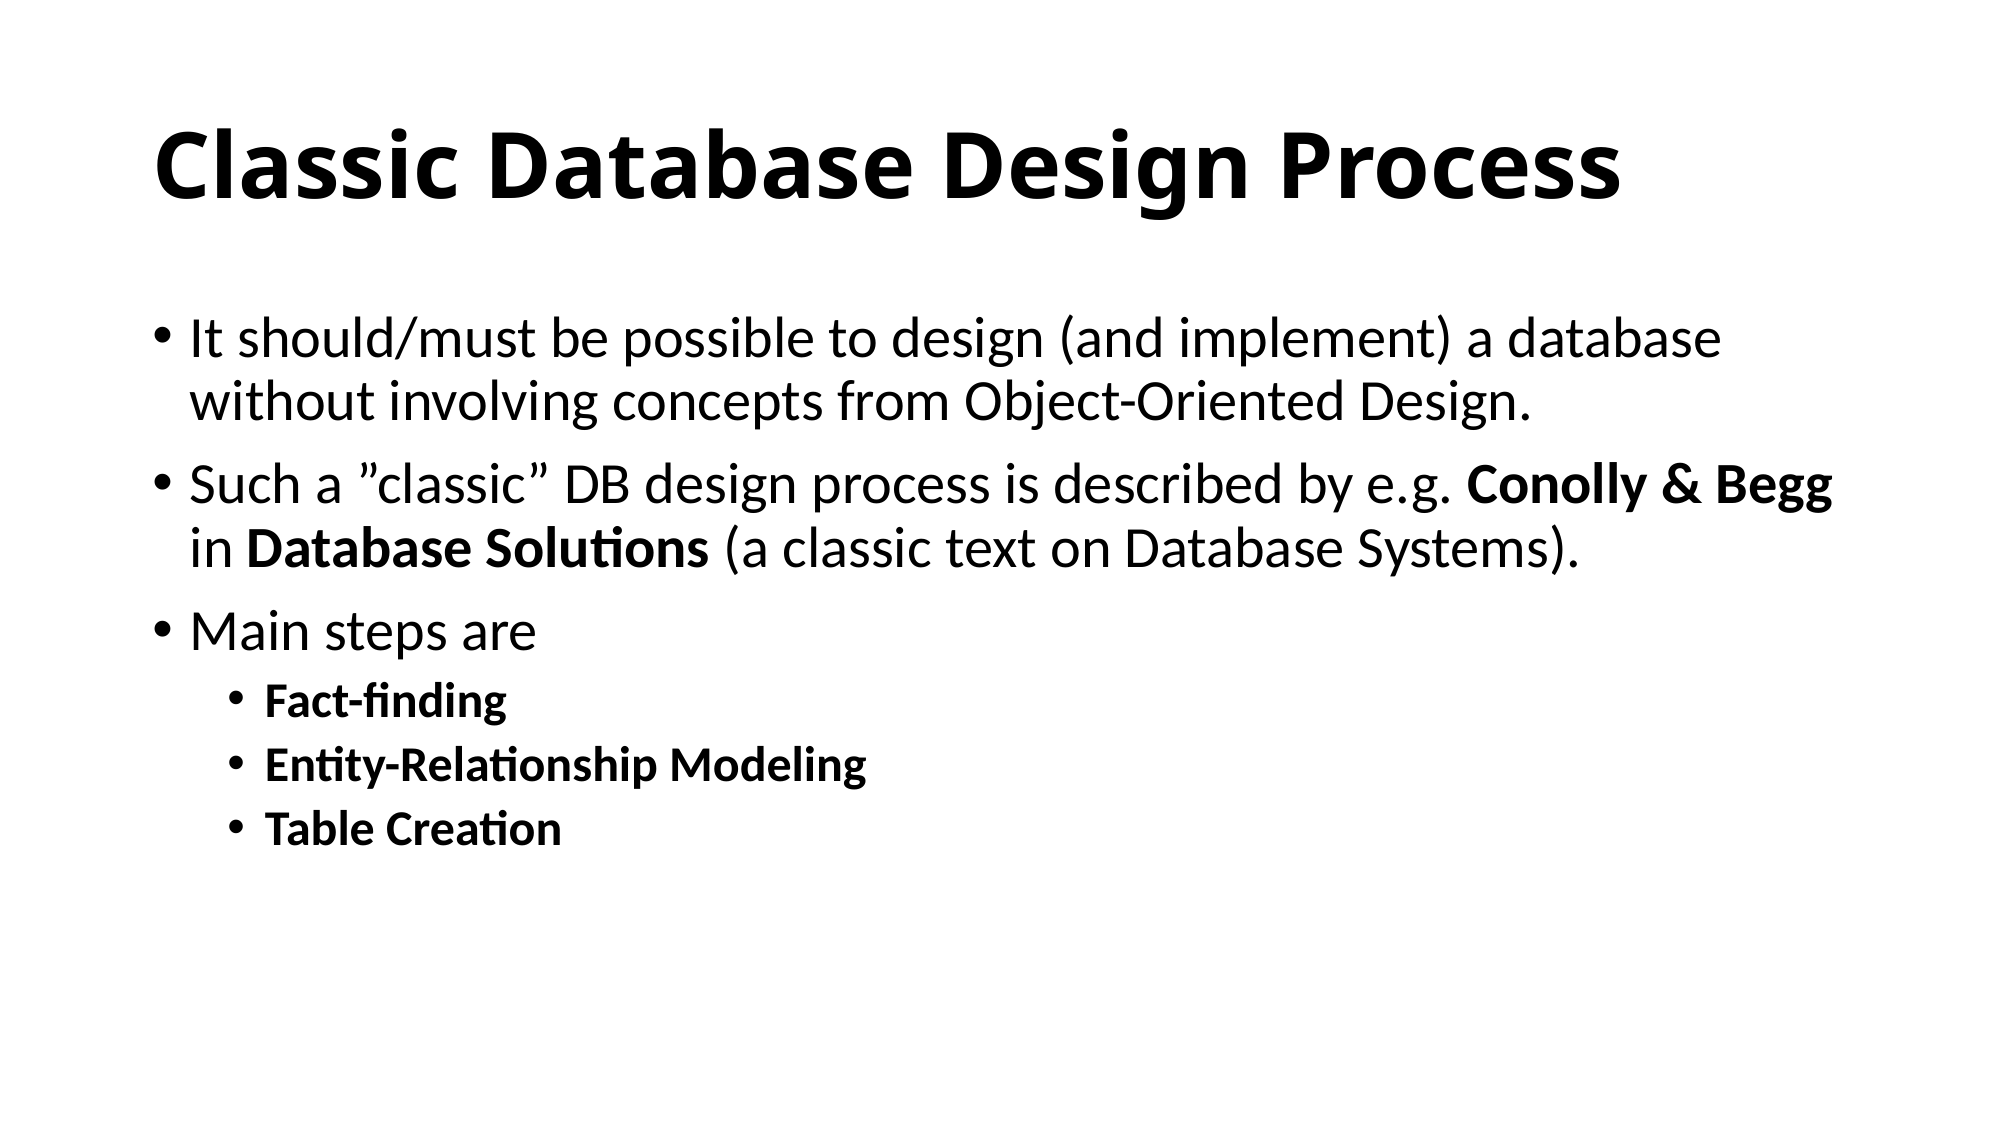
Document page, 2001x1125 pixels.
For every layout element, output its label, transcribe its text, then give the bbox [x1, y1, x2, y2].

list It should/must be possible to design (and implement) a database without involving concepts from Object-Oriented Design. Such a ”classic” DB design process is described by e.g. Conolly & Begg in Database Solutions (a classic text on Database Systems). Main steps are Fact-finding Entity-Relationship Modeling Table Creation [137, 299, 1863, 1014]
title Classic Database Design Process [137, 59, 1863, 278]
